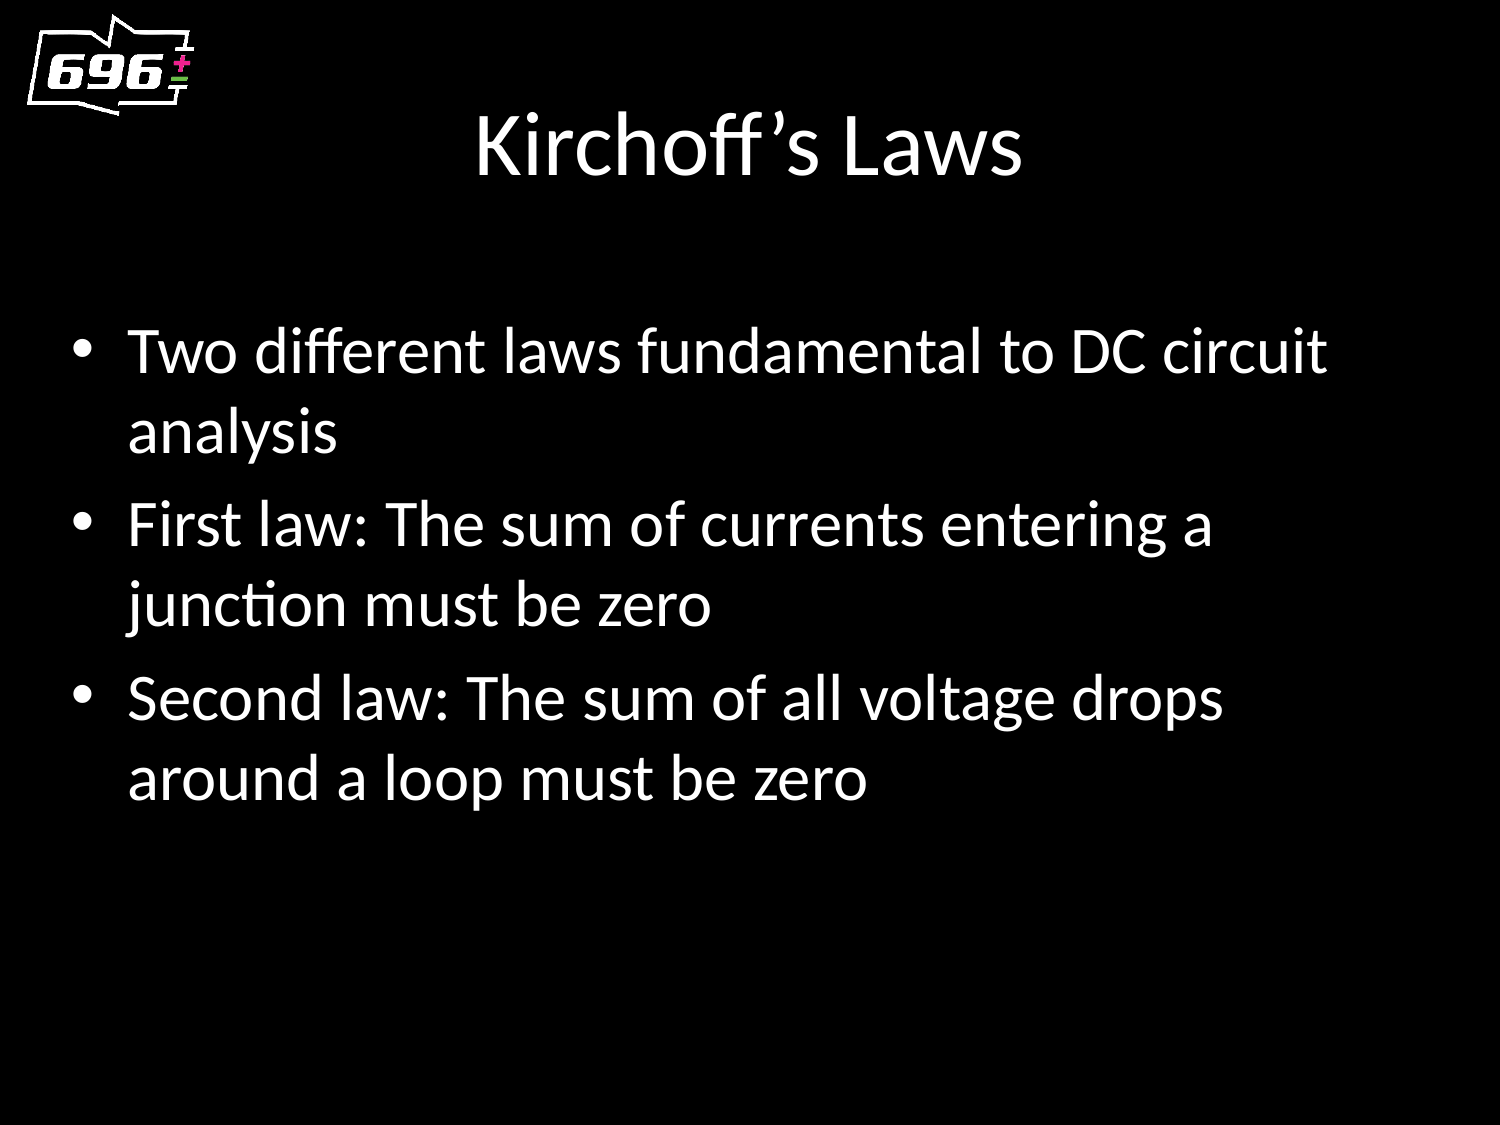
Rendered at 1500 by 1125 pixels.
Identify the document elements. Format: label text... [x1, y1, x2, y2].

title Kirchoff’s Laws [75, 45, 1425, 233]
list Two different laws fundamental to DC circuit analysis First law: The sum of currents entering a junction must be zero Second law: The sum of all voltage drops around a loop must be zero [55, 299, 1383, 1014]
picture [0, 5, 225, 132]
